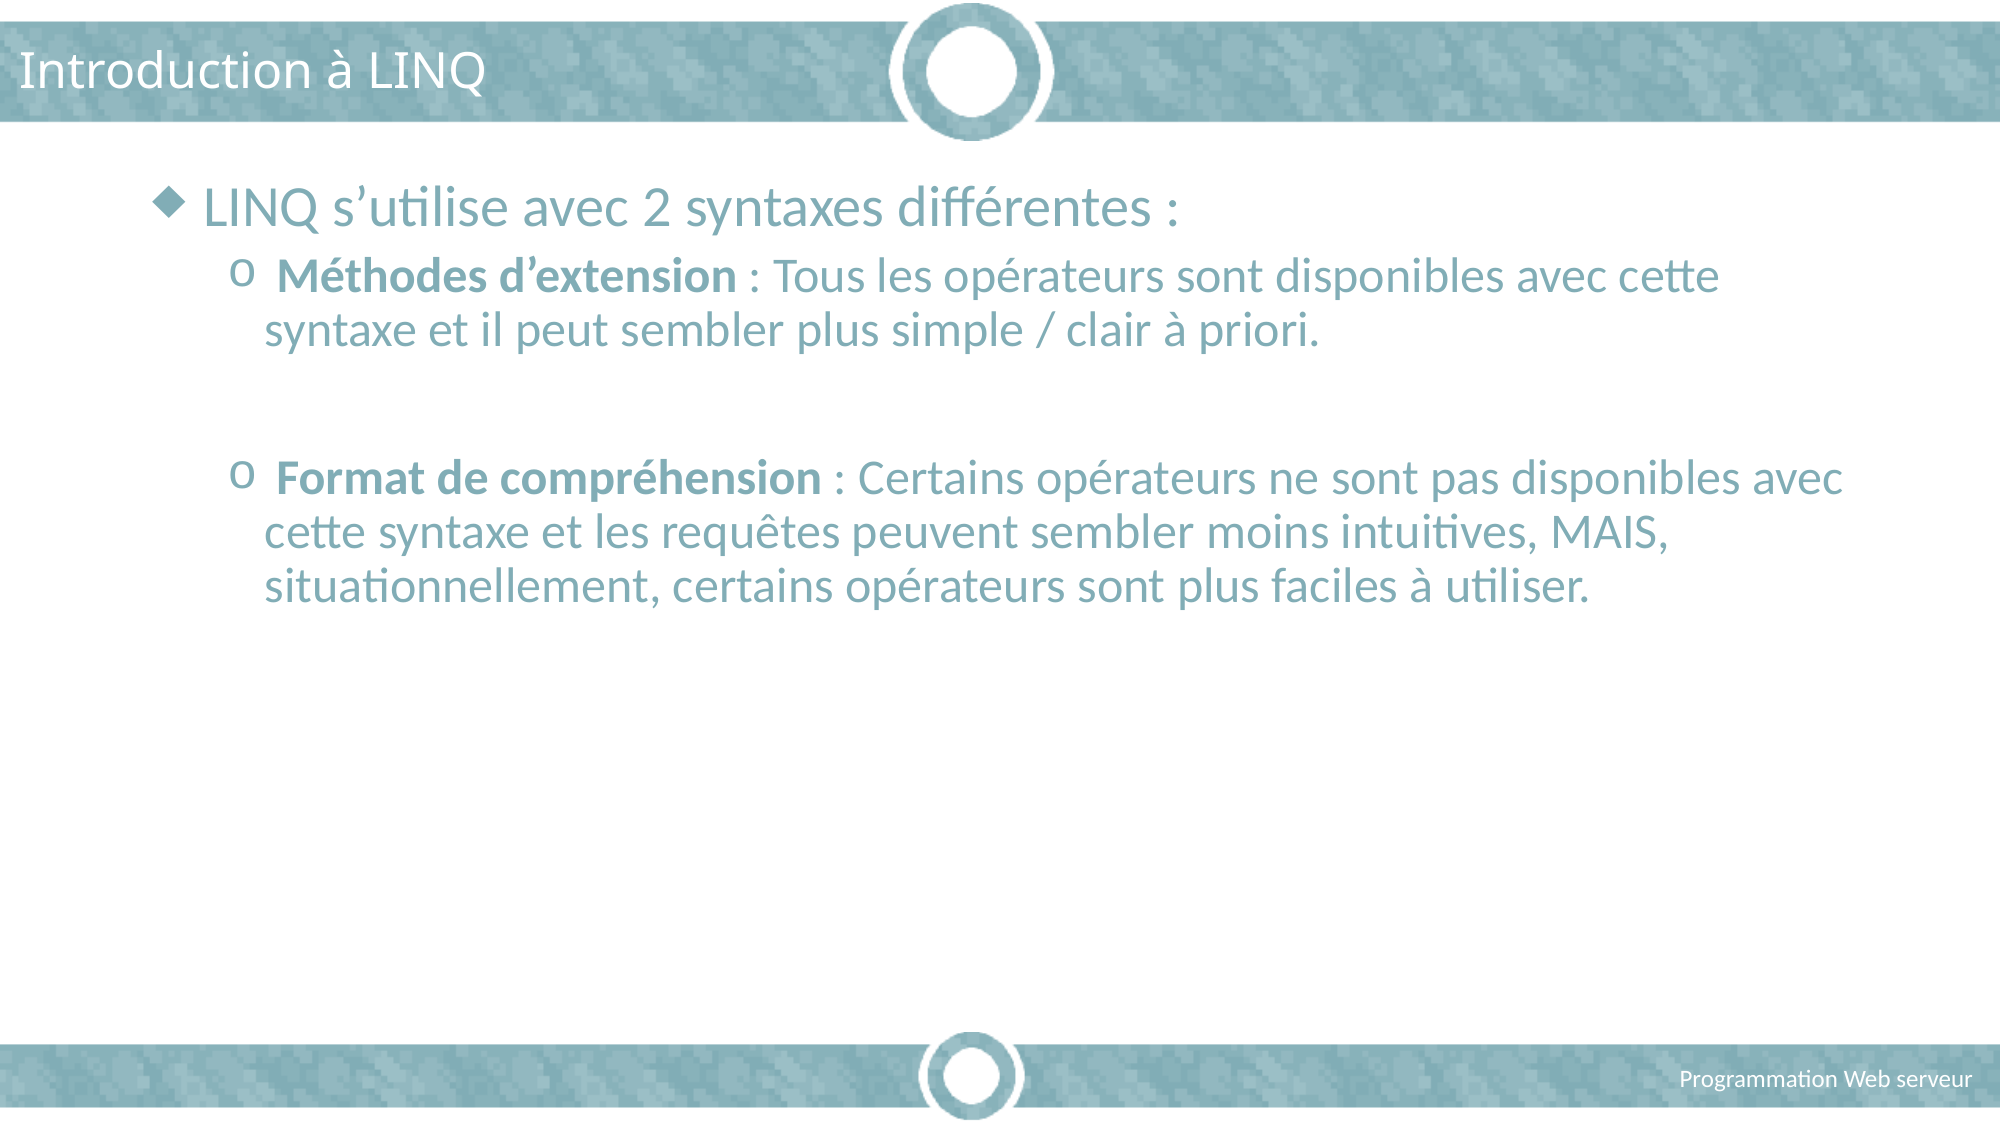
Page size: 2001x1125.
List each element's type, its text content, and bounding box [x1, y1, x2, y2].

picture [0, 3, 2000, 141]
list LINQ s’utilise avec 2 syntaxes différentes : Méthodes d’extension : Tous les opérateurs sont disponibles avec cette syntaxe et il peut sembler plus simple / clair à priori. Format de compréhension : Certains opérateurs ne sont pas disponibles avec cette syntaxe et les requêtes peuvent sembler moins intuitives, MAIS, situationnellement, certains opérateurs sont plus faciles à utiliser. [137, 168, 1863, 1014]
title Introduction à LINQ [4, 22, 884, 123]
picture [0, 1032, 2000, 1122]
